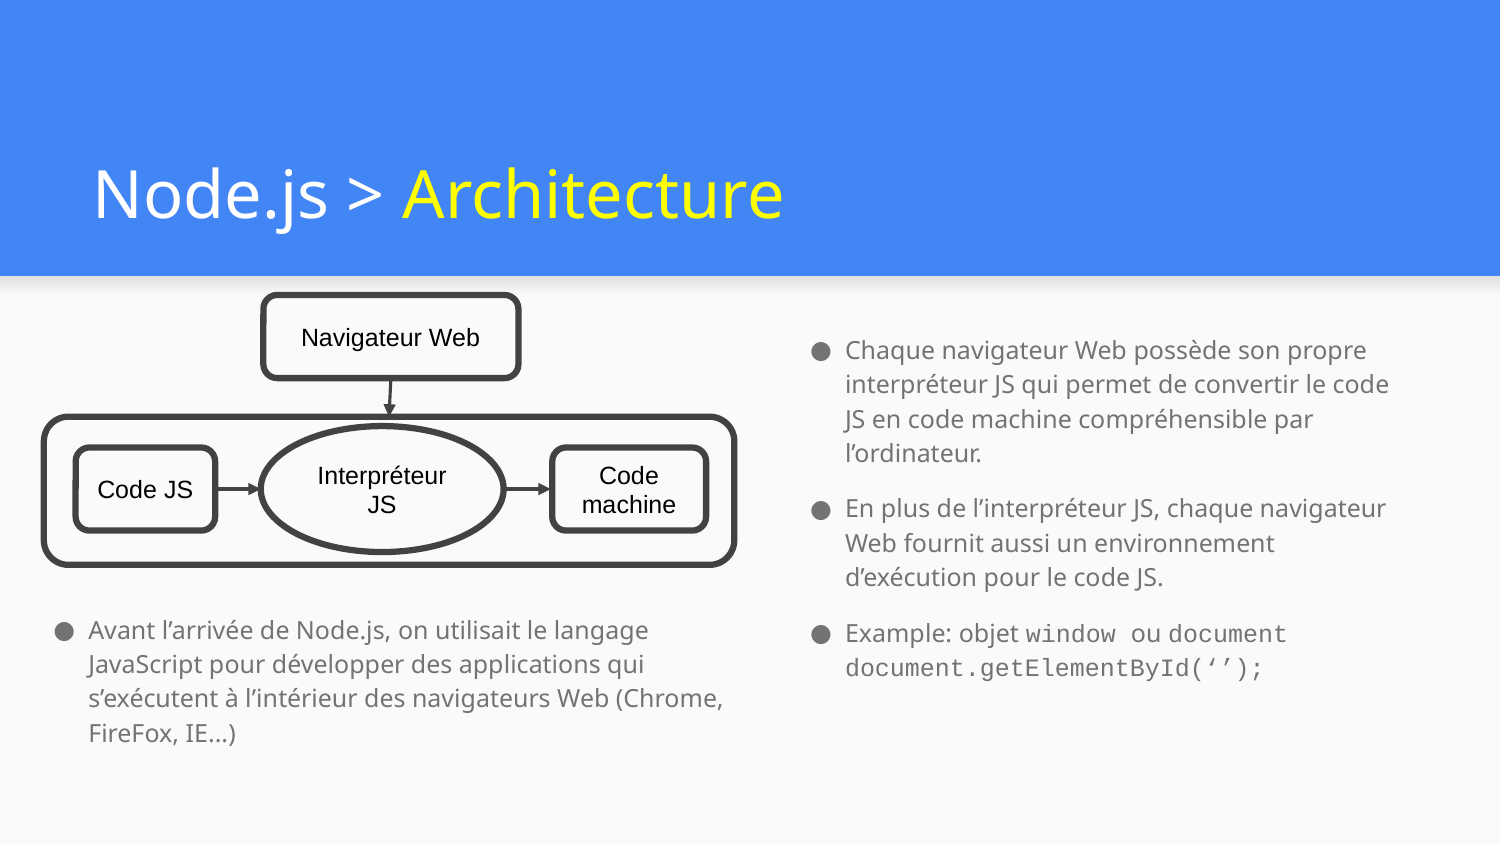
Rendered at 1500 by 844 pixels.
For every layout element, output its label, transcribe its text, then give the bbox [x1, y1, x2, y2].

title Node.js > Architecture [77, 121, 1427, 248]
list Chaque navigateur Web possède son propre interpréteur JS qui permet de convertir le code JS en code machine compréhensible par l’ordinateur. En plus de l’interpréteur JS, chaque navigateur Web fournit aussi un environnement d’exécution pour le code JS. Example: objet window ou document document.getElementById(‘’); [770, 314, 1427, 833]
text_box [388, 377, 392, 417]
list Avant l’arrivée de Node.js, on utilisait le langage JavaScript pour développer des applications qui s’exécutent à l’intérieur des navigateurs Web (Chrome, FireFox, IE...) [13, 305, 755, 824]
text_box Navigateur Web [263, 294, 519, 379]
text_box [43, 416, 735, 565]
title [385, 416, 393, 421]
